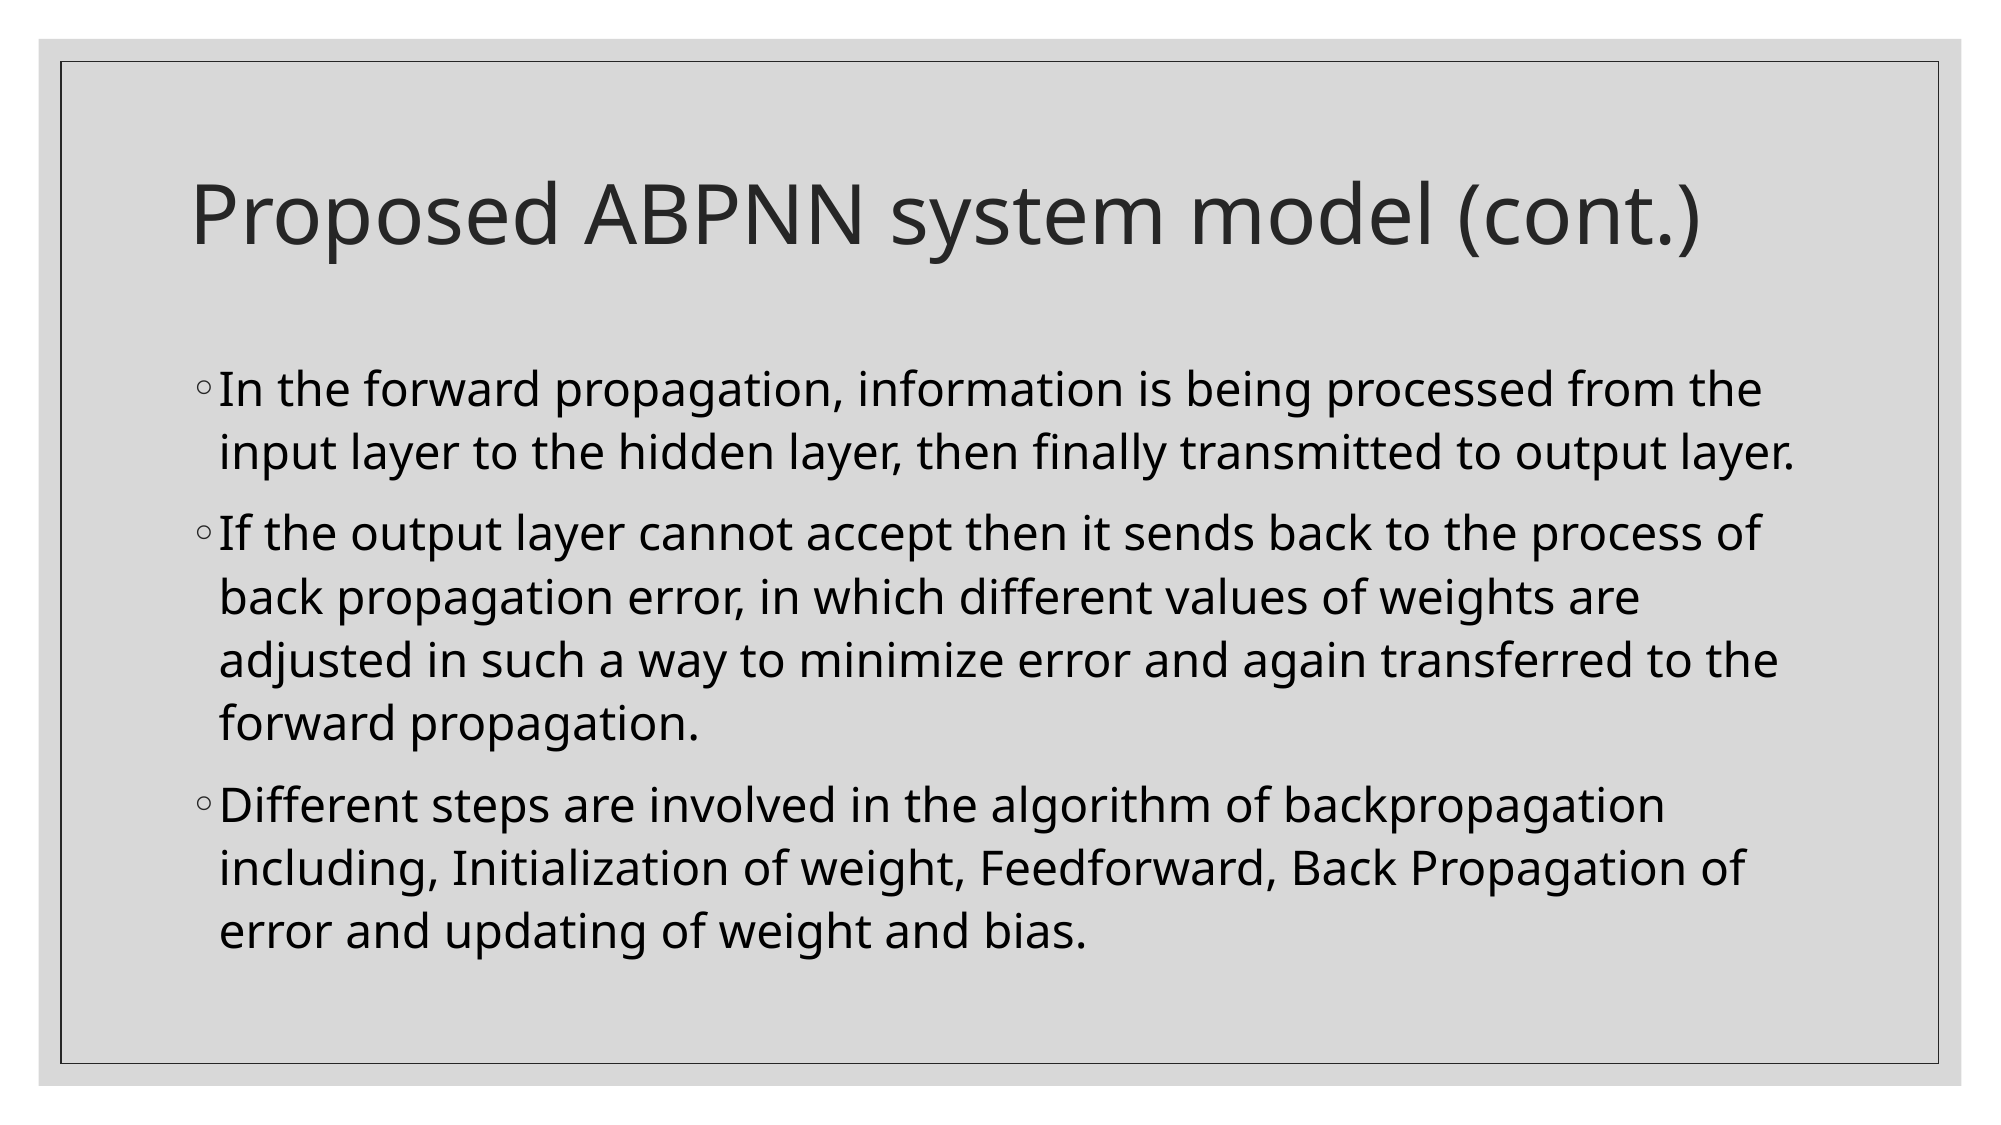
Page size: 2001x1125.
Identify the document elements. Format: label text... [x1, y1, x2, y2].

title Proposed ABPNN system model (cont.) [174, 105, 1825, 331]
list In the forward propagation, information is being processed from the input layer to the hidden layer, then finally transmitted to output layer. If the output layer cannot accept then it sends back to the process of back propagation error, in which different values of weights are adjusted in such a way to minimize error and again transferred to the forward propagation. Different steps are involved in the algorithm of backpropagation including, Initialization of weight, Feedforward, Back Propagation of error and updating of weight and bias. [174, 345, 1825, 977]
